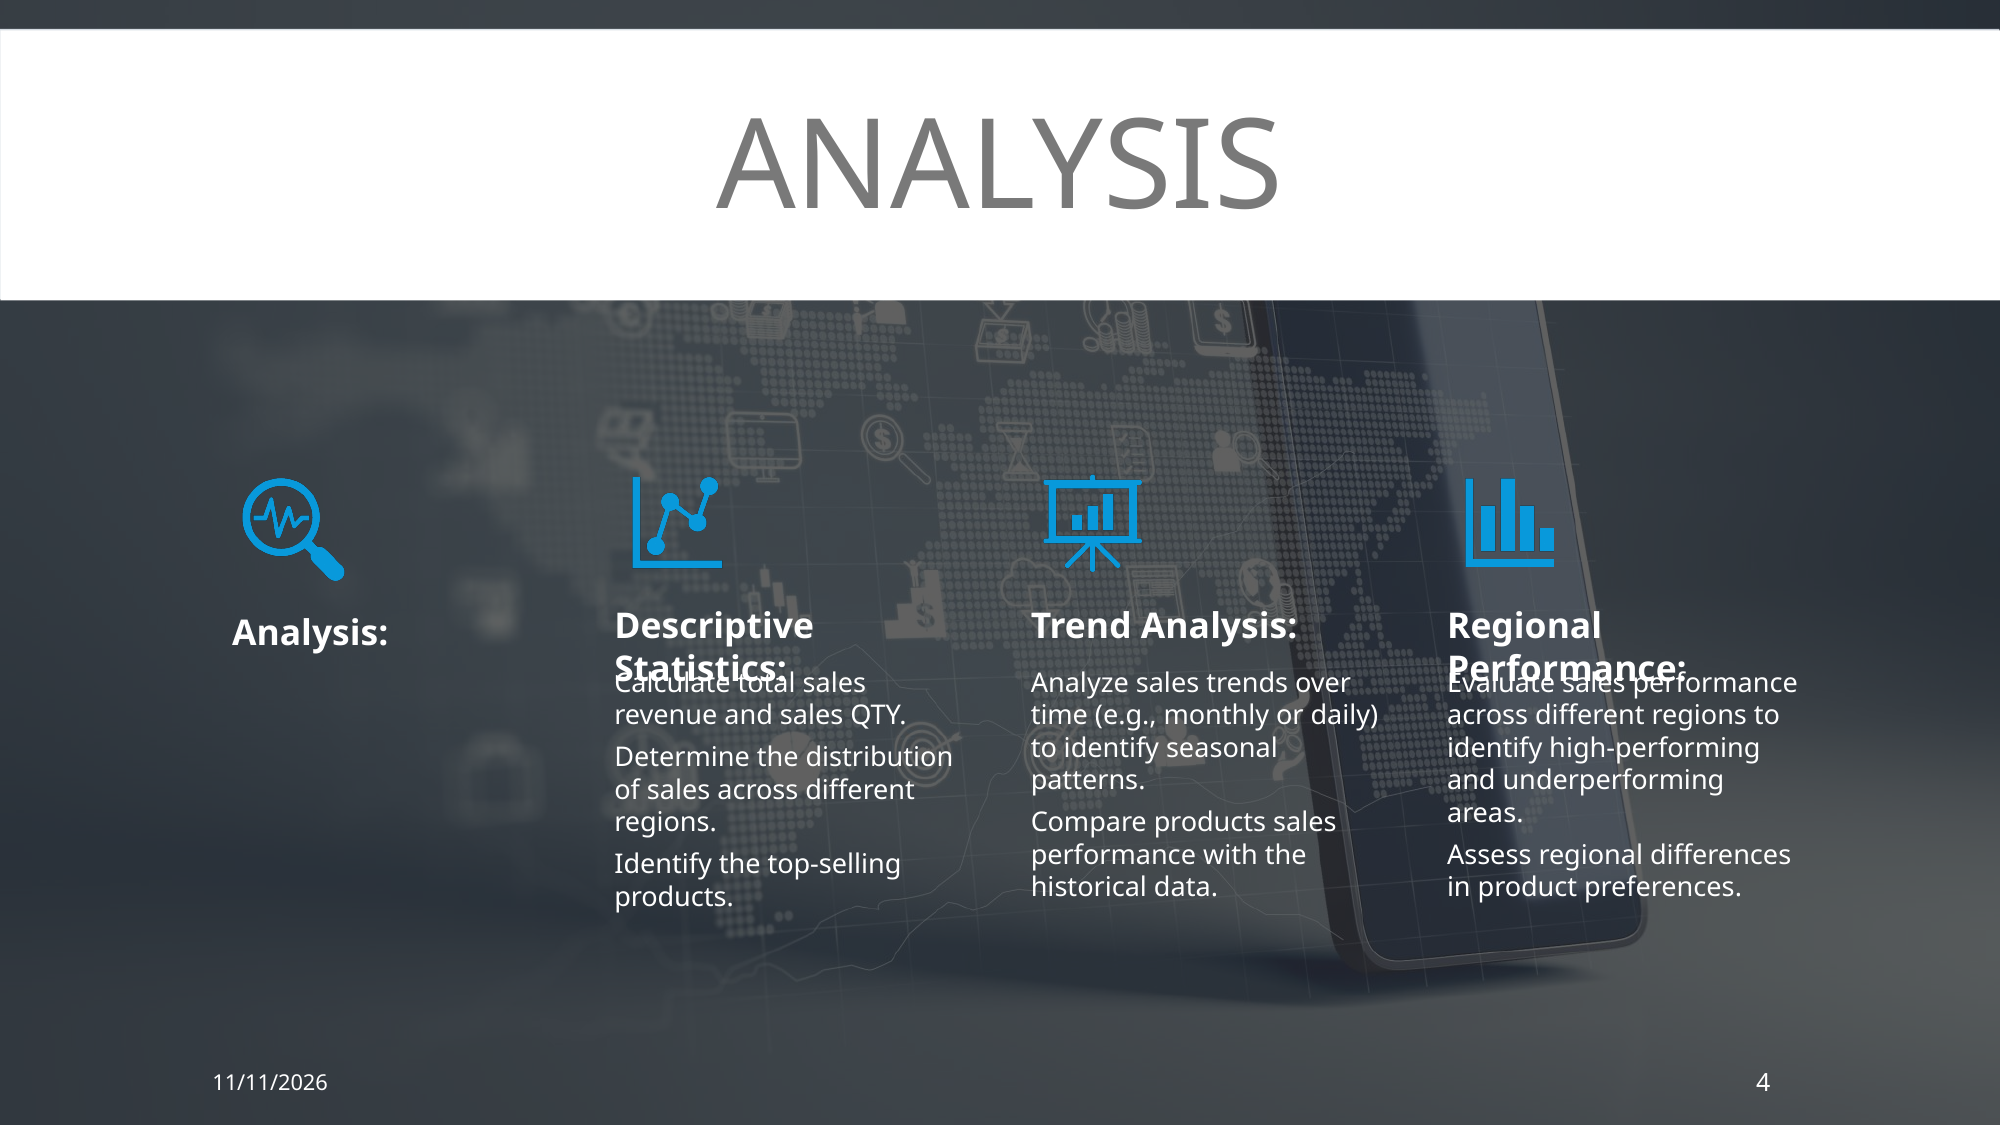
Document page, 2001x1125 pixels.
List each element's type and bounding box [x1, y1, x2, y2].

list [0, 0, 2000, 1125]
text_box [196, 329, 1803, 1021]
